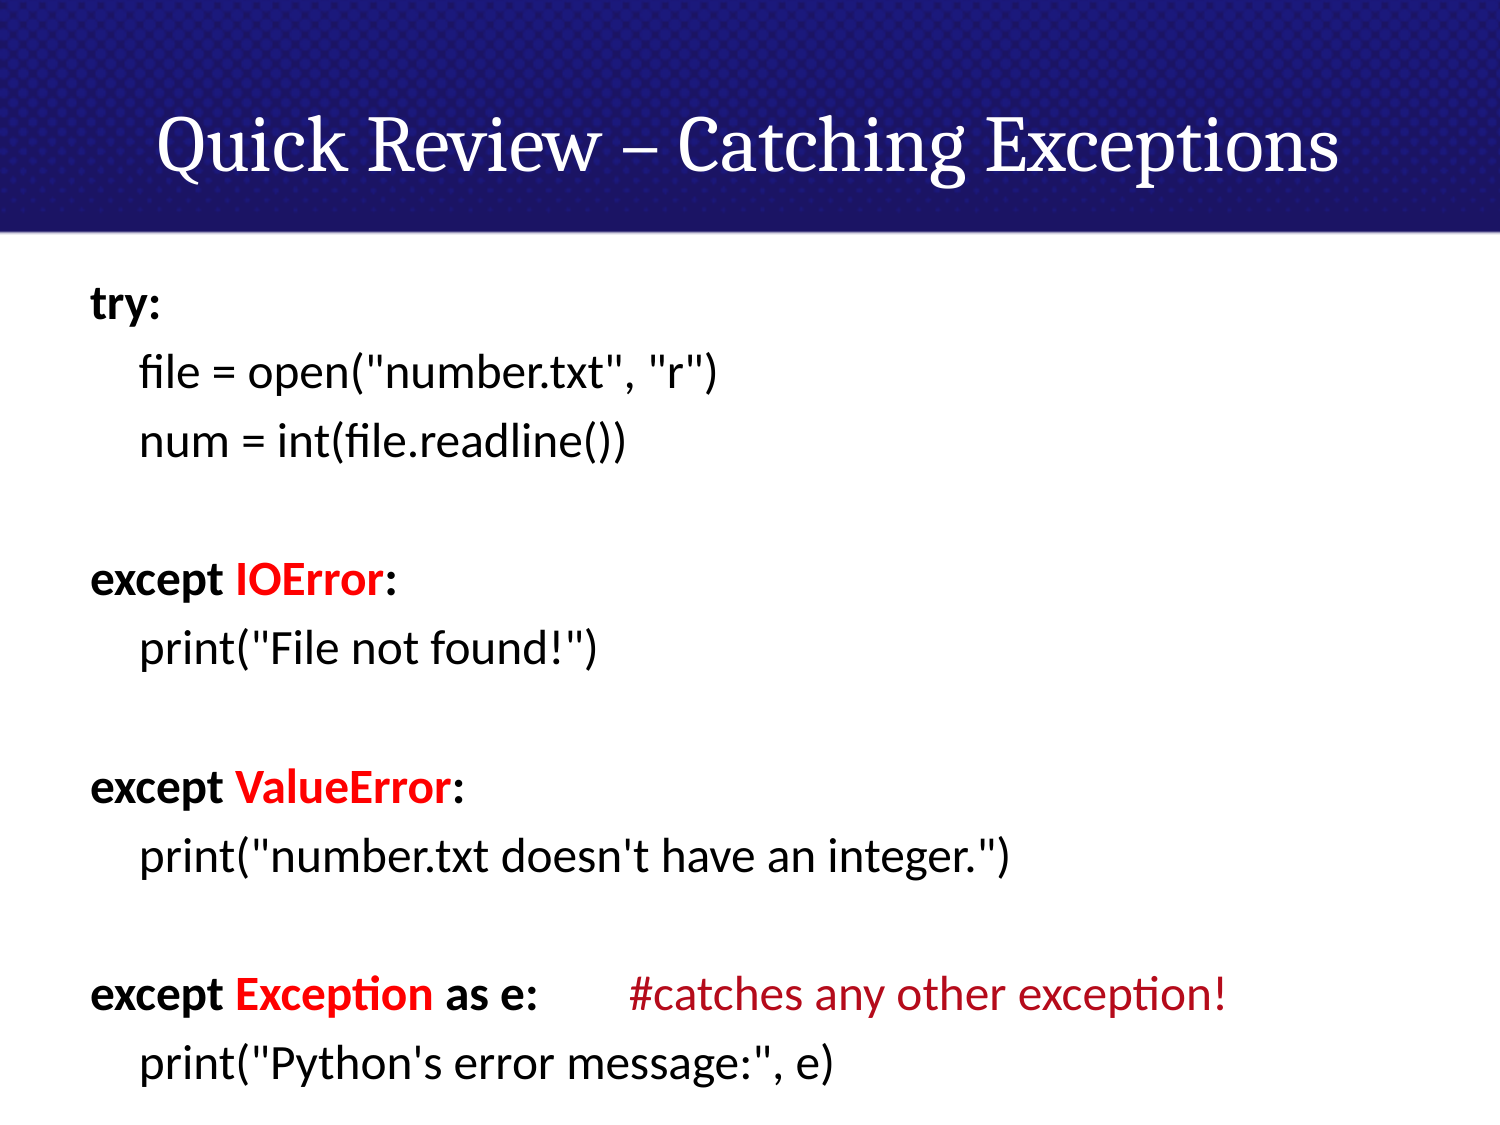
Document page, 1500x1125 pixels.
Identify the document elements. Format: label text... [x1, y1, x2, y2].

list try: file = open("number.txt", "r") num = int(file.readline()) except IOError: print("File not found!") except ValueError: print("number.txt doesn't have an integer.") except Exception as e: #catches any other exception! print("Python's error message:", e) [75, 262, 1425, 1101]
title Quick Review – Catching Exceptions [75, 45, 1425, 233]
picture [0, 0, 1500, 1125]
